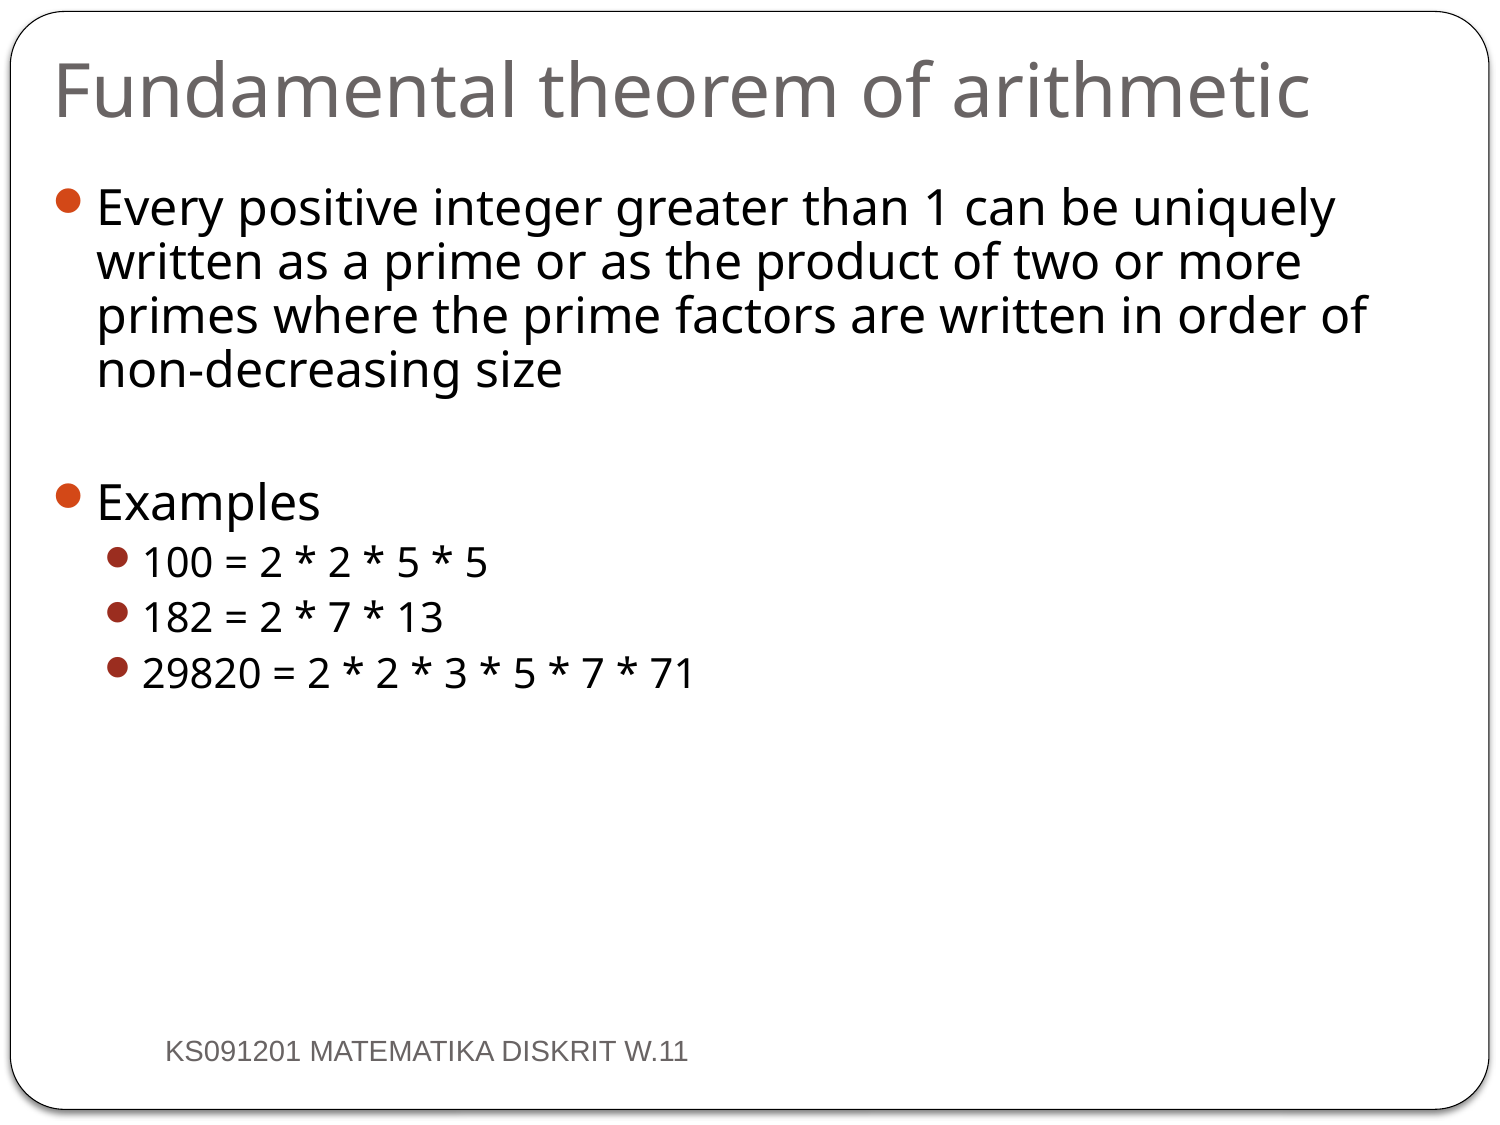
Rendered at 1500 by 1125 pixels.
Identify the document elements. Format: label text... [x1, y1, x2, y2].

text_box Every positive integer greater than 1 can be uniquely written as a prime or as the product of two or more primes where the prime factors are written in order of non-decreasing size Examples 100 = 2 * 2 * 5 * 5 182 = 2 * 7 * 13 29820 = 2 * 2 * 3 * 5 * 7 * 71 [37, 174, 1463, 1038]
text_box Fundamental theorem of arithmetic [37, 24, 1463, 150]
footer KS091201 MATEMATIKA DISKRIT W.11 [150, 1012, 800, 1088]
